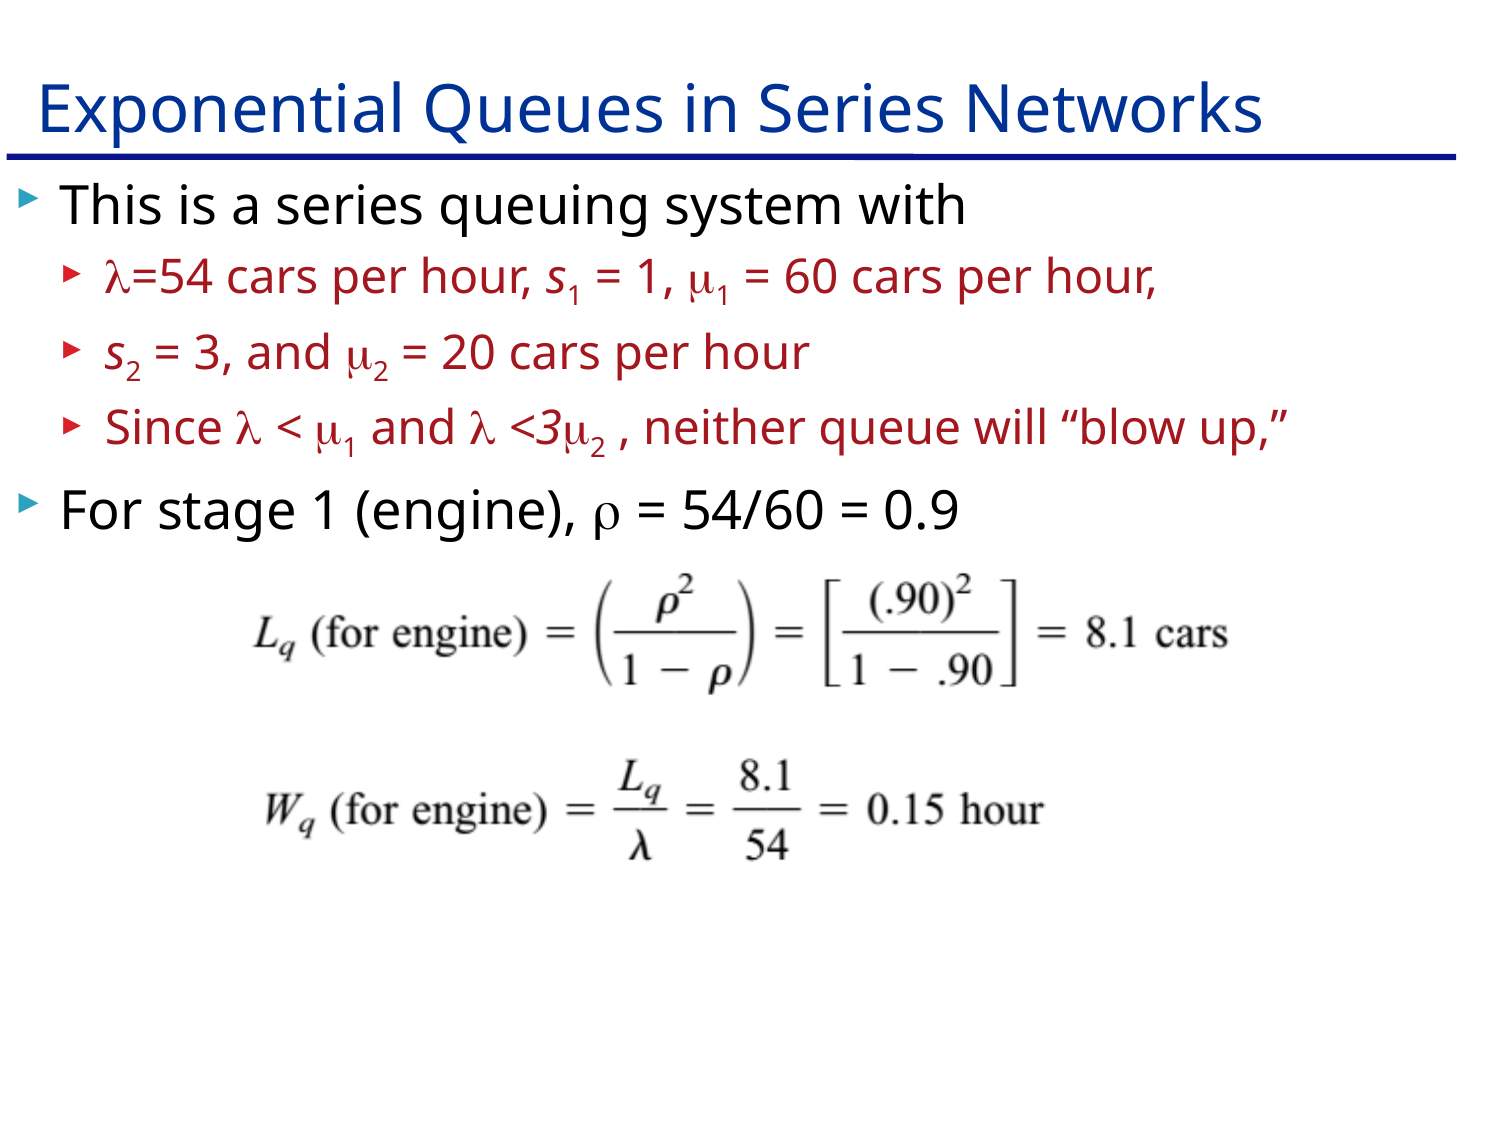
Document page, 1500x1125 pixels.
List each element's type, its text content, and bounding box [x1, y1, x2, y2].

picture [239, 562, 1241, 705]
title Exponential Queues in Series Networks [21, 0, 1500, 154]
list This is a series queuing system with =54 cars per hour, s1 = 1, 1 = 60 cars per hour, s2 = 3, and 2 = 20 cars per hour Since  < 1 and  <32 , neither queue will “blow up,” For stage 1 (engine),  = 54/60 = 0.9 [0, 162, 1500, 1093]
picture [261, 745, 1046, 880]
